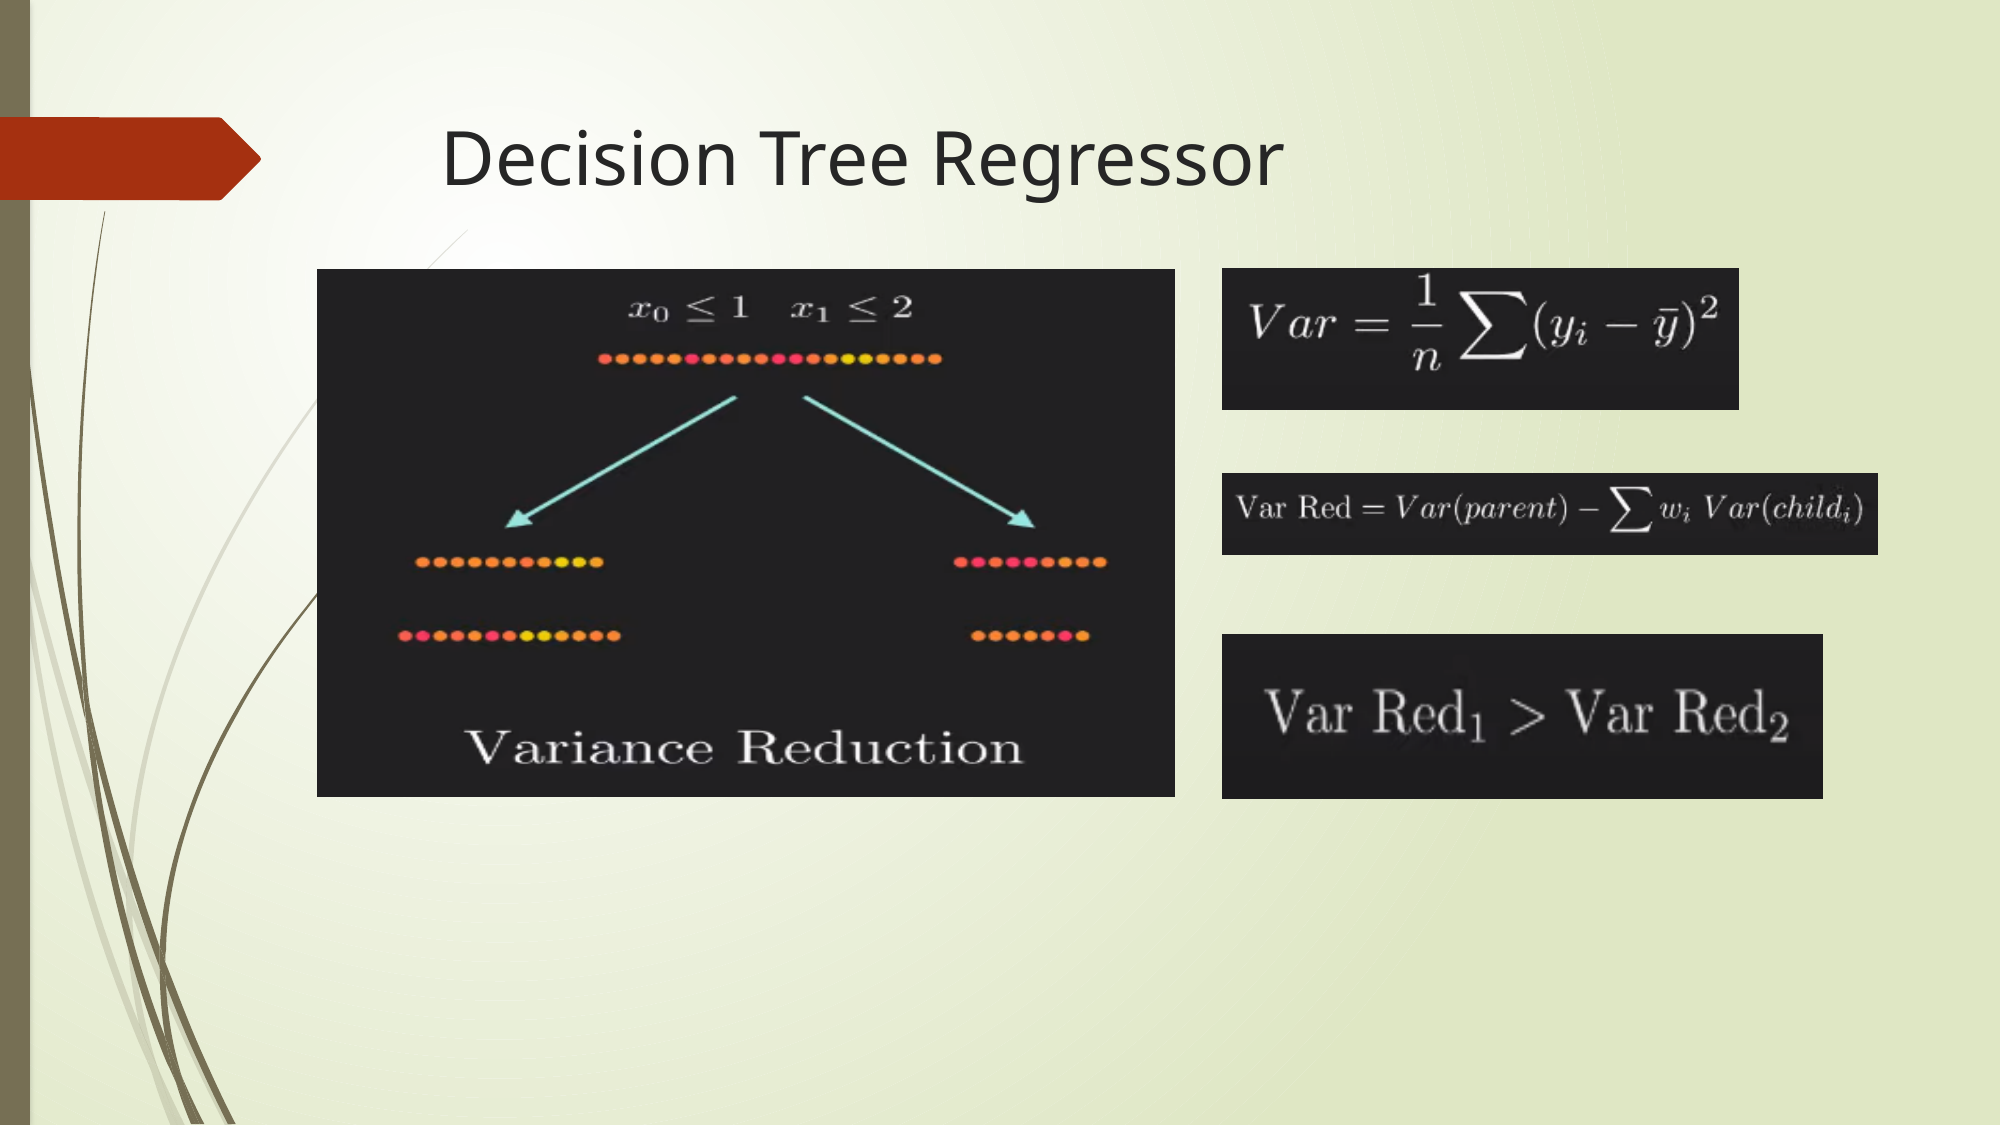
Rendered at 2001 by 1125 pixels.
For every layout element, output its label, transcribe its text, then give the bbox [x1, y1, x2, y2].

title Decision Tree Regressor [425, 102, 1888, 313]
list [317, 269, 1175, 797]
picture [1221, 268, 1739, 410]
picture [1222, 634, 1823, 800]
picture [1222, 473, 1878, 556]
